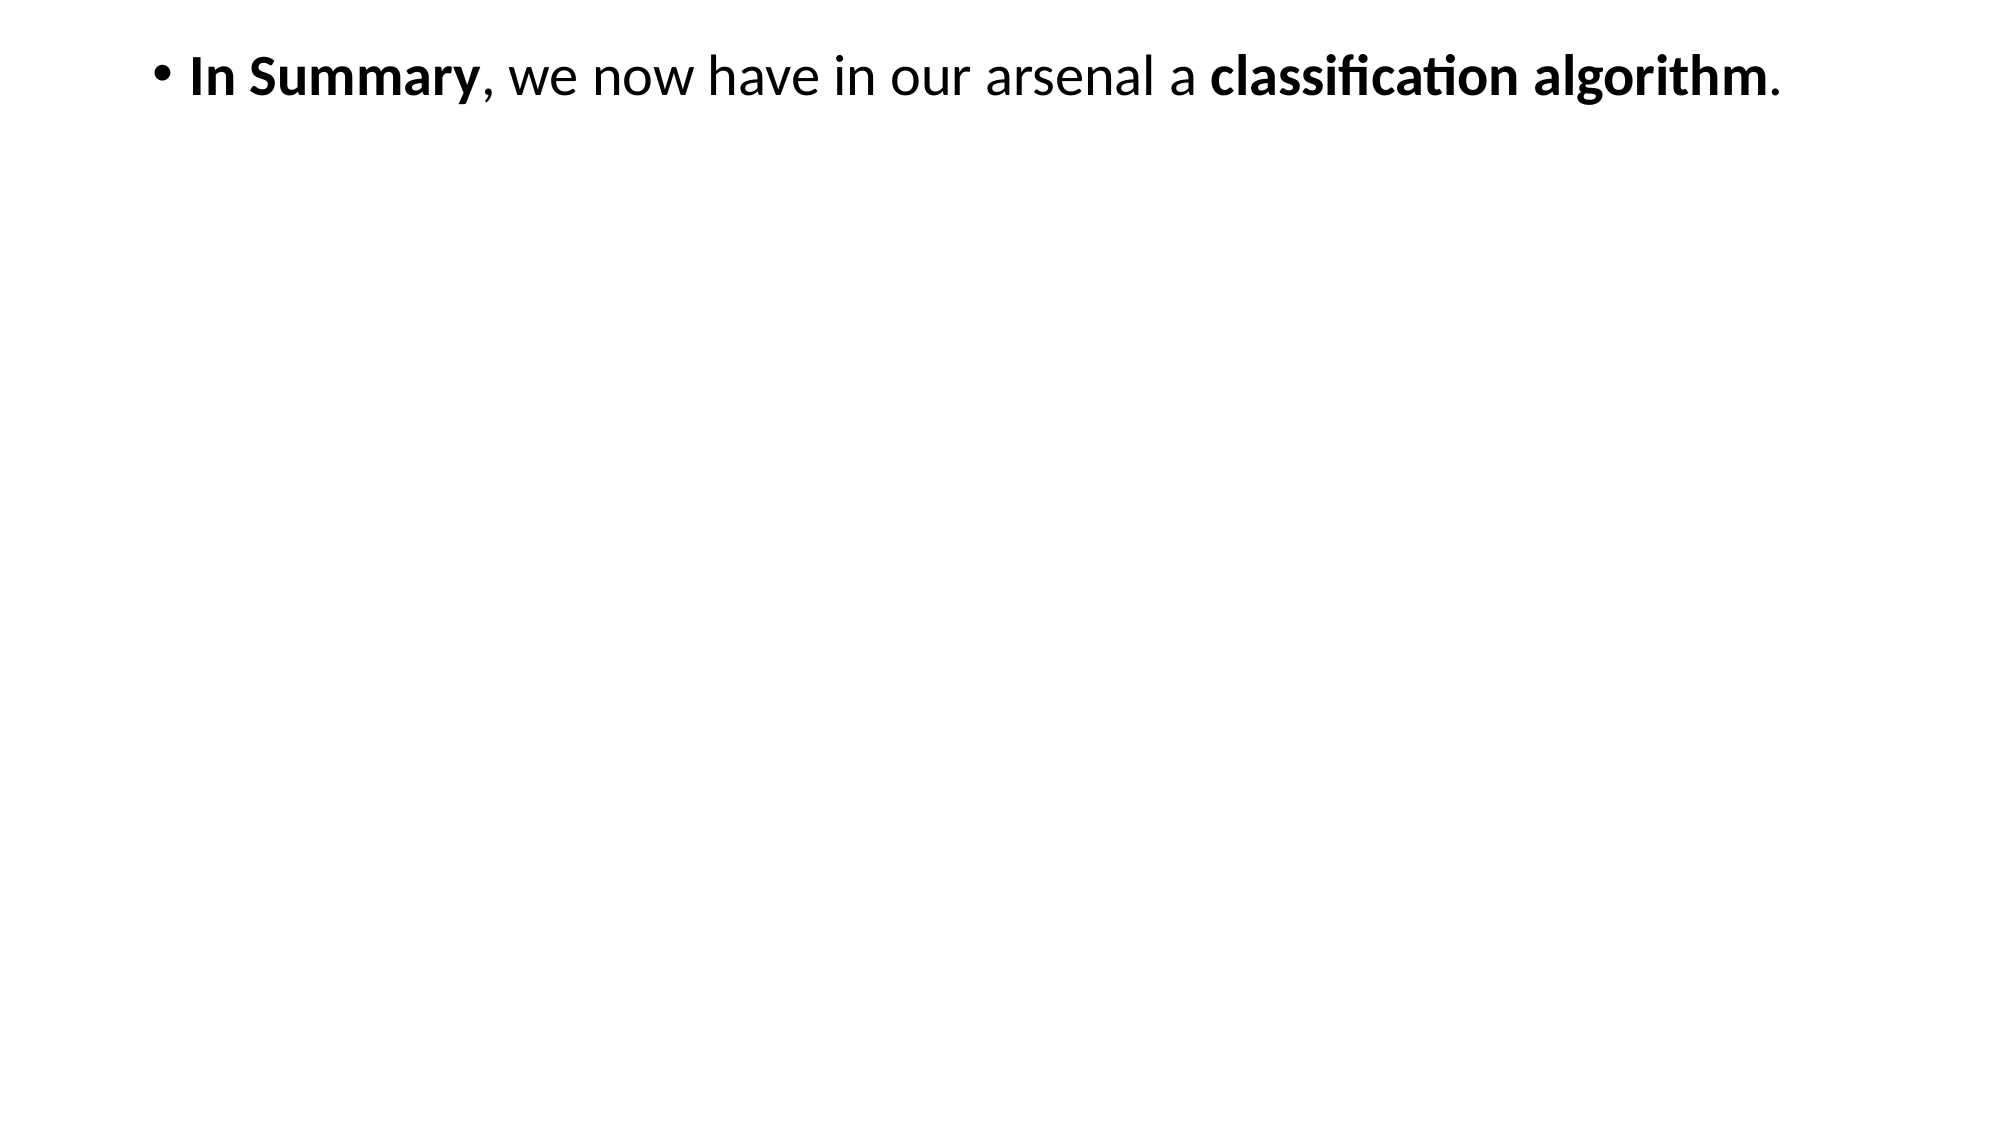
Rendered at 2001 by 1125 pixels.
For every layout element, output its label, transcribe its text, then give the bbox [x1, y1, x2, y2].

list In Summary, we now have in our arsenal a classification algorithm. [137, 37, 1863, 1095]
